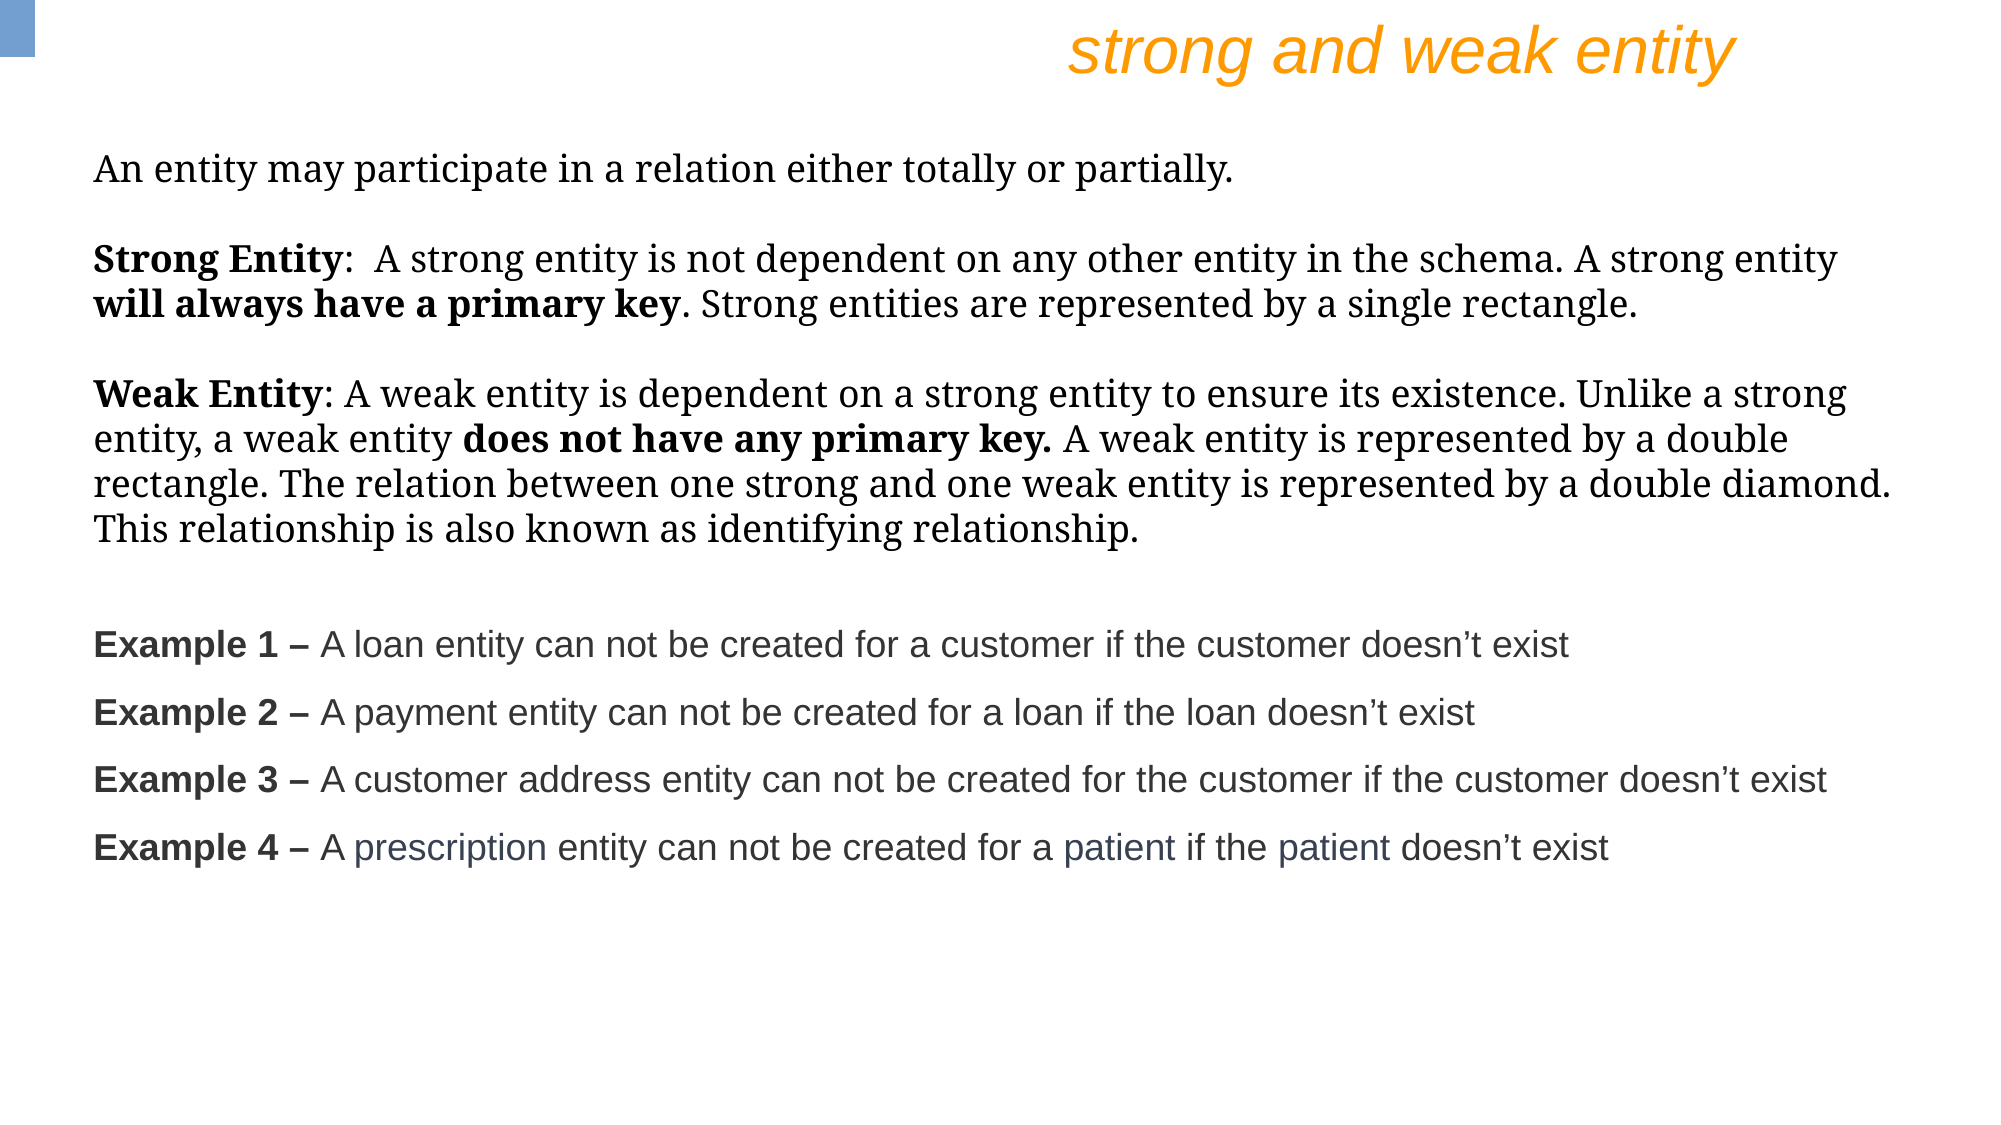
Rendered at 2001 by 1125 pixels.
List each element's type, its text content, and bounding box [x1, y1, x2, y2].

text_box strong and weak entity [249, 0, 1750, 95]
text_box Example 1 – A loan entity can not be created for a customer if the customer doesn’t exist Example 2 – A payment entity can not be created for a loan if the loan doesn’t exist Example 3 – A customer address entity can not be created for the customer if the customer doesn’t exist Example 4 – A prescription entity can not be created for a patient if the patient doesn’t exist [78, 590, 1910, 875]
text_box An entity may participate in a relation either totally or partially. Strong Entity: A strong entity is not dependent on any other entity in the schema. A strong entity will always have a primary key. Strong entities are represented by a single rectangle. Weak Entity: A weak entity is dependent on a strong entity to ensure its existence. Unlike a strong entity, a weak entity does not have any primary key. A weak entity is represented by a double rectangle. The relation between one strong and one weak entity is represented by a double diamond. This relationship is also known as identifying relationship. [78, 137, 1910, 558]
